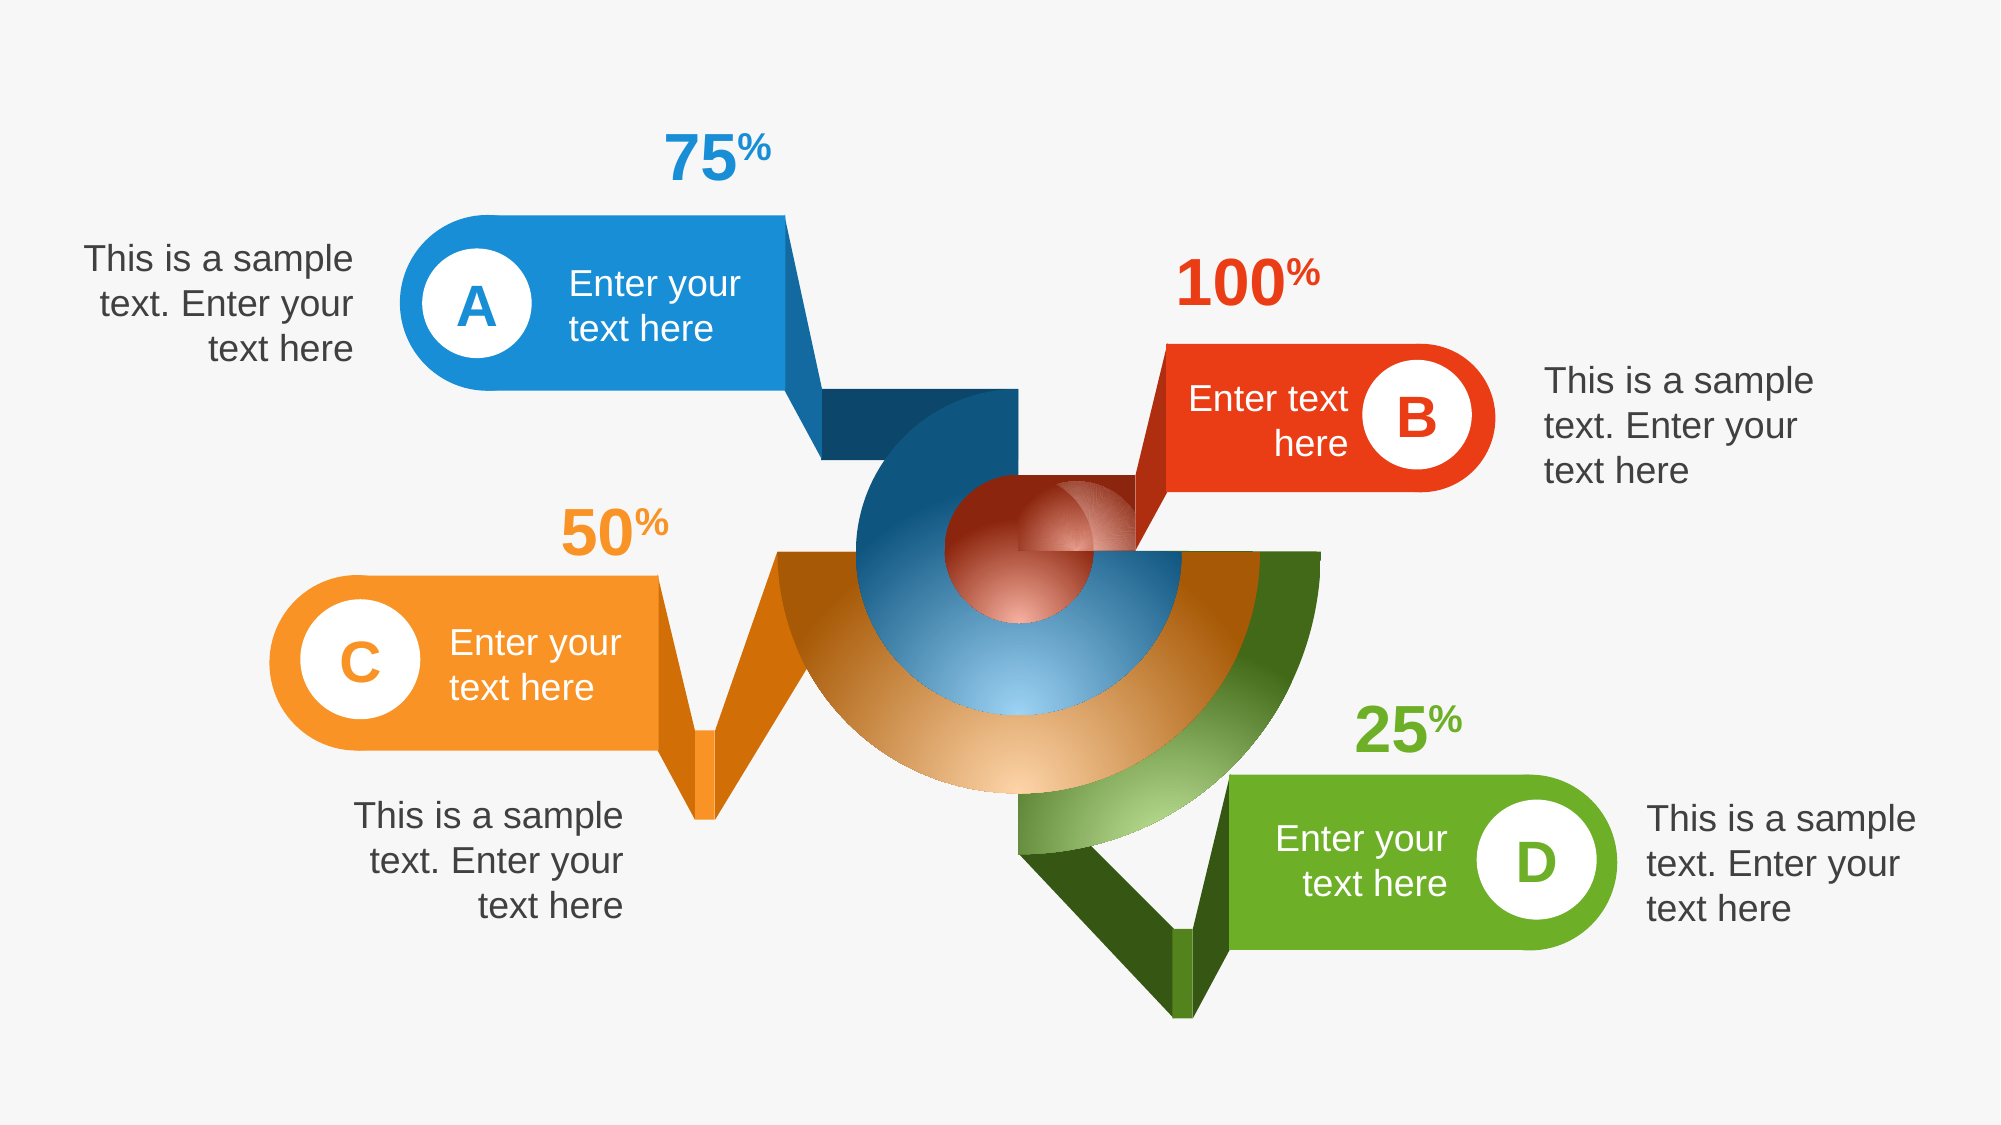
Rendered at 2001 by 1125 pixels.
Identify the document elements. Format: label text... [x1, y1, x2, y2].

text_box This is a sample text. Enter your text here [1631, 786, 1944, 937]
text_box 100% [1160, 231, 1347, 326]
text_box [367, 575, 659, 751]
text_box 50% [523, 481, 684, 577]
text_box [784, 222, 822, 460]
text_box Enter your text here [434, 610, 655, 715]
text_box This is a sample text. Enter your text here [56, 227, 369, 377]
text_box [855, 388, 1182, 715]
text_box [944, 474, 1136, 624]
text_box [1019, 846, 1174, 1017]
text_box This is a sample text. Enter your text here [326, 783, 639, 934]
text_box [1135, 349, 1167, 550]
text_box B [1364, 358, 1473, 471]
text_box 25% [1339, 678, 1500, 773]
text_box [1166, 343, 1415, 493]
text_box [269, 575, 434, 751]
text_box [1018, 551, 1321, 855]
text_box [499, 215, 786, 391]
text_box [1172, 928, 1192, 1019]
text_box [695, 730, 715, 820]
text_box [1364, 343, 1496, 493]
text_box C [299, 598, 422, 721]
text_box [399, 214, 558, 391]
text_box [657, 580, 695, 820]
text_box A [421, 247, 533, 360]
text_box [715, 552, 807, 820]
text_box [1229, 774, 1522, 950]
text_box Enter your text here [553, 251, 774, 357]
text_box This is a sample text. Enter your text here [1529, 348, 1842, 499]
text_box [777, 551, 1261, 794]
text_box [821, 388, 1014, 461]
text_box D [1475, 798, 1598, 921]
text_box 75% [625, 106, 787, 202]
text_box Enter text here [1171, 366, 1364, 471]
text_box [1192, 779, 1230, 1019]
text_box Enter your text here [1242, 806, 1463, 911]
text_box [1456, 774, 1618, 951]
